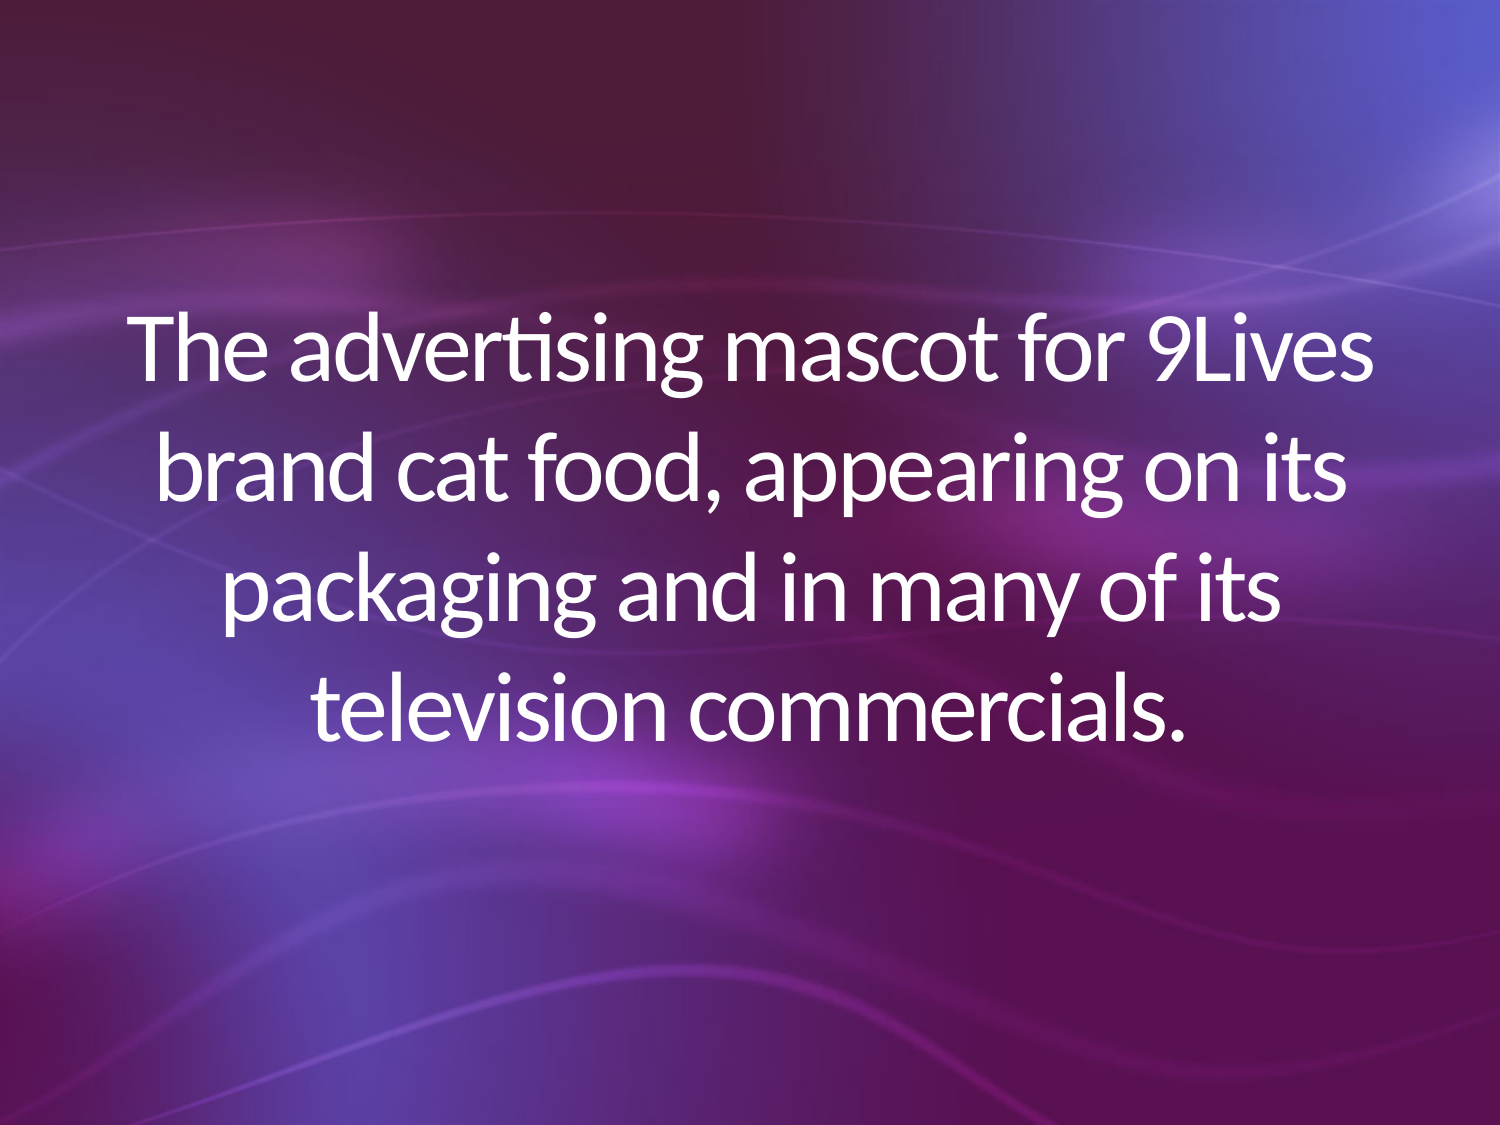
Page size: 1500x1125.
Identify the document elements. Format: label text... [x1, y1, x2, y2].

picture [0, 0, 1500, 1125]
title The advertising mascot for 9Lives brand cat food, appearing on its packaging and in many of its television commercials. [75, 174, 1425, 868]
